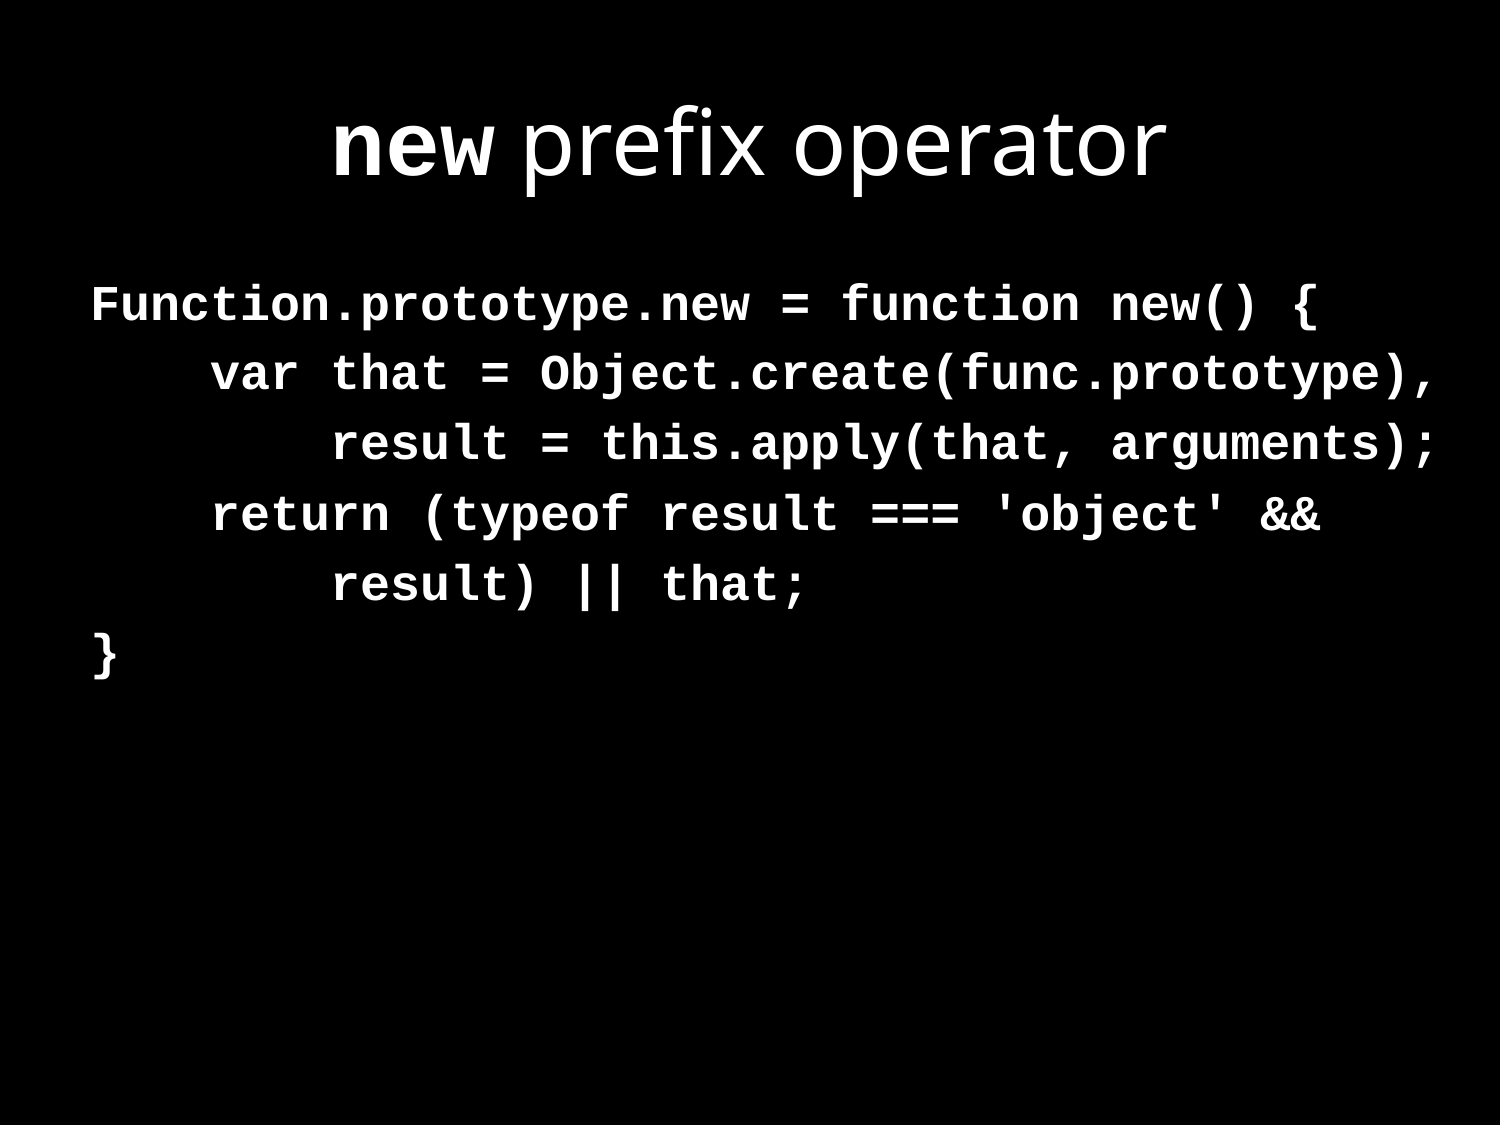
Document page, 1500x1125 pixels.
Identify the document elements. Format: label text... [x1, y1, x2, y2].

list Function.prototype.new = function new() { var that = Object.create(func.prototype), result = this.apply(that, arguments); return (typeof result === 'object' && result) || that; } [74, 262, 1500, 1088]
title new prefix operator [74, 44, 1426, 233]
